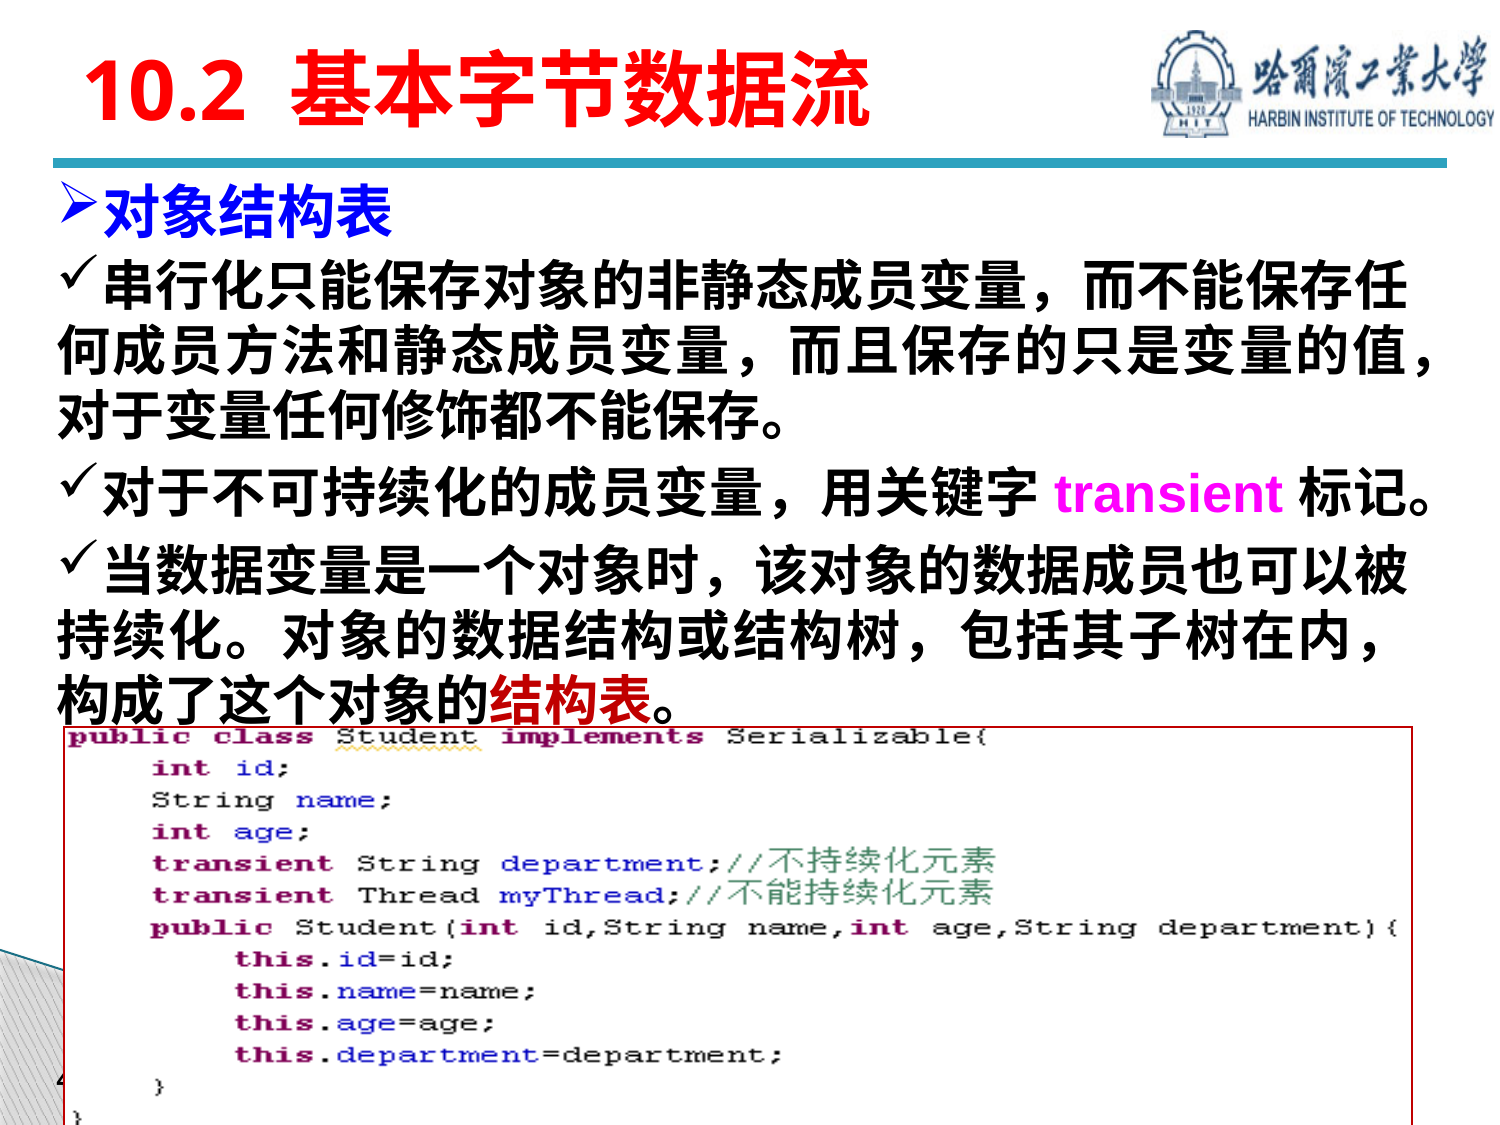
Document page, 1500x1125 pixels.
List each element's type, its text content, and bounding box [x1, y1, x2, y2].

picture [64, 727, 1412, 1125]
text_box 对象结构表 串行化只能保存对象的非静态成员变量，而不能保存任何成员方法和静态成员变量，而且保存的只是变量的值，对于变量任何修饰都不能保存。 对于不可持续化的成员变量，用关键字transient标记。 当数据变量是一个对象时，该对象的数据成员也可以被持续化。对象的数据结构或结构树，包括其子树在内，构成了这个对象的结构表。 [41, 167, 1424, 739]
picture [1417, 30, 1495, 138]
title 10.2 基本字节数据流 [66, 23, 1417, 152]
